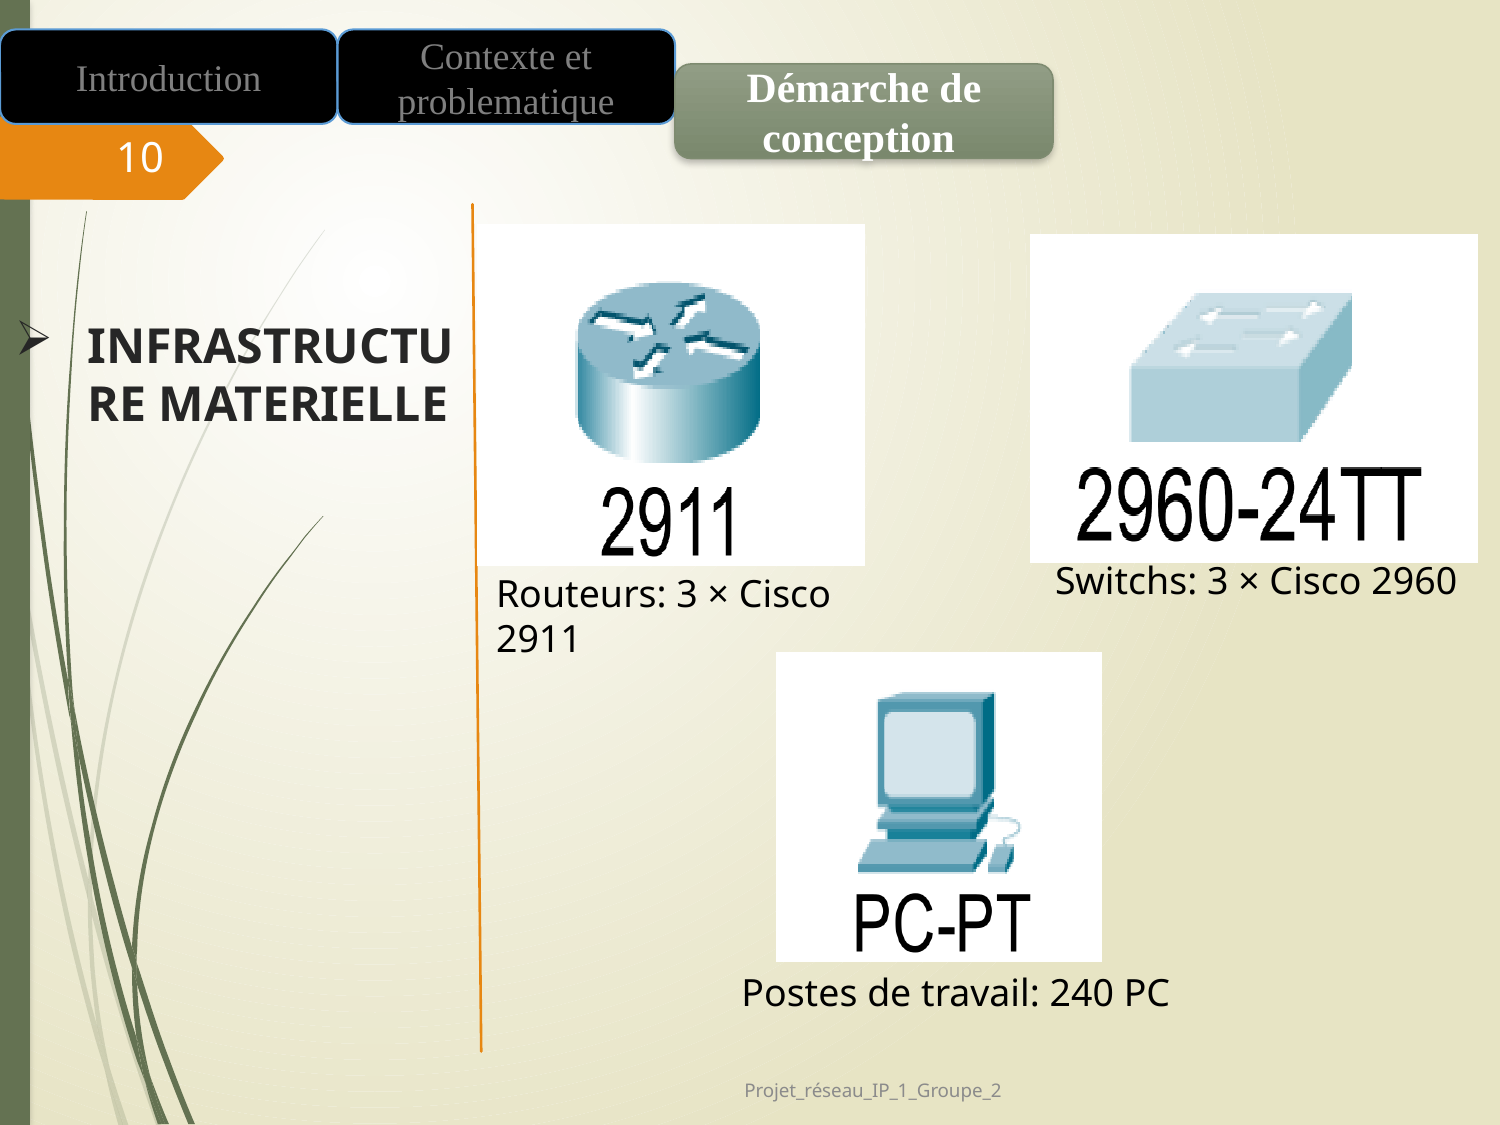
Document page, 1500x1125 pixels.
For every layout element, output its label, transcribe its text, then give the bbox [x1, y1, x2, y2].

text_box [472, 568, 482, 1052]
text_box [472, 204, 482, 230]
picture [476, 223, 865, 567]
text_box Postes de travail: 240 PC [726, 961, 1198, 1021]
text_box Démarche de conception [674, 63, 1054, 160]
picture [1030, 233, 1478, 563]
footer Projet_réseau_IP_1_Groupe_2 [729, 1060, 1500, 1121]
text_box Switchs: 3 × Cisco 2960 [1030, 549, 1487, 610]
text_box Routeurs: 3 × Cisco 2911 [487, 562, 921, 668]
title INFRASTRUCTURE MATERIELLE [0, 307, 467, 495]
picture [776, 652, 1102, 962]
text_box Contexte et problematique [337, 29, 676, 124]
slide_number 10 [83, 129, 180, 190]
text_box Introduction [0, 29, 337, 124]
